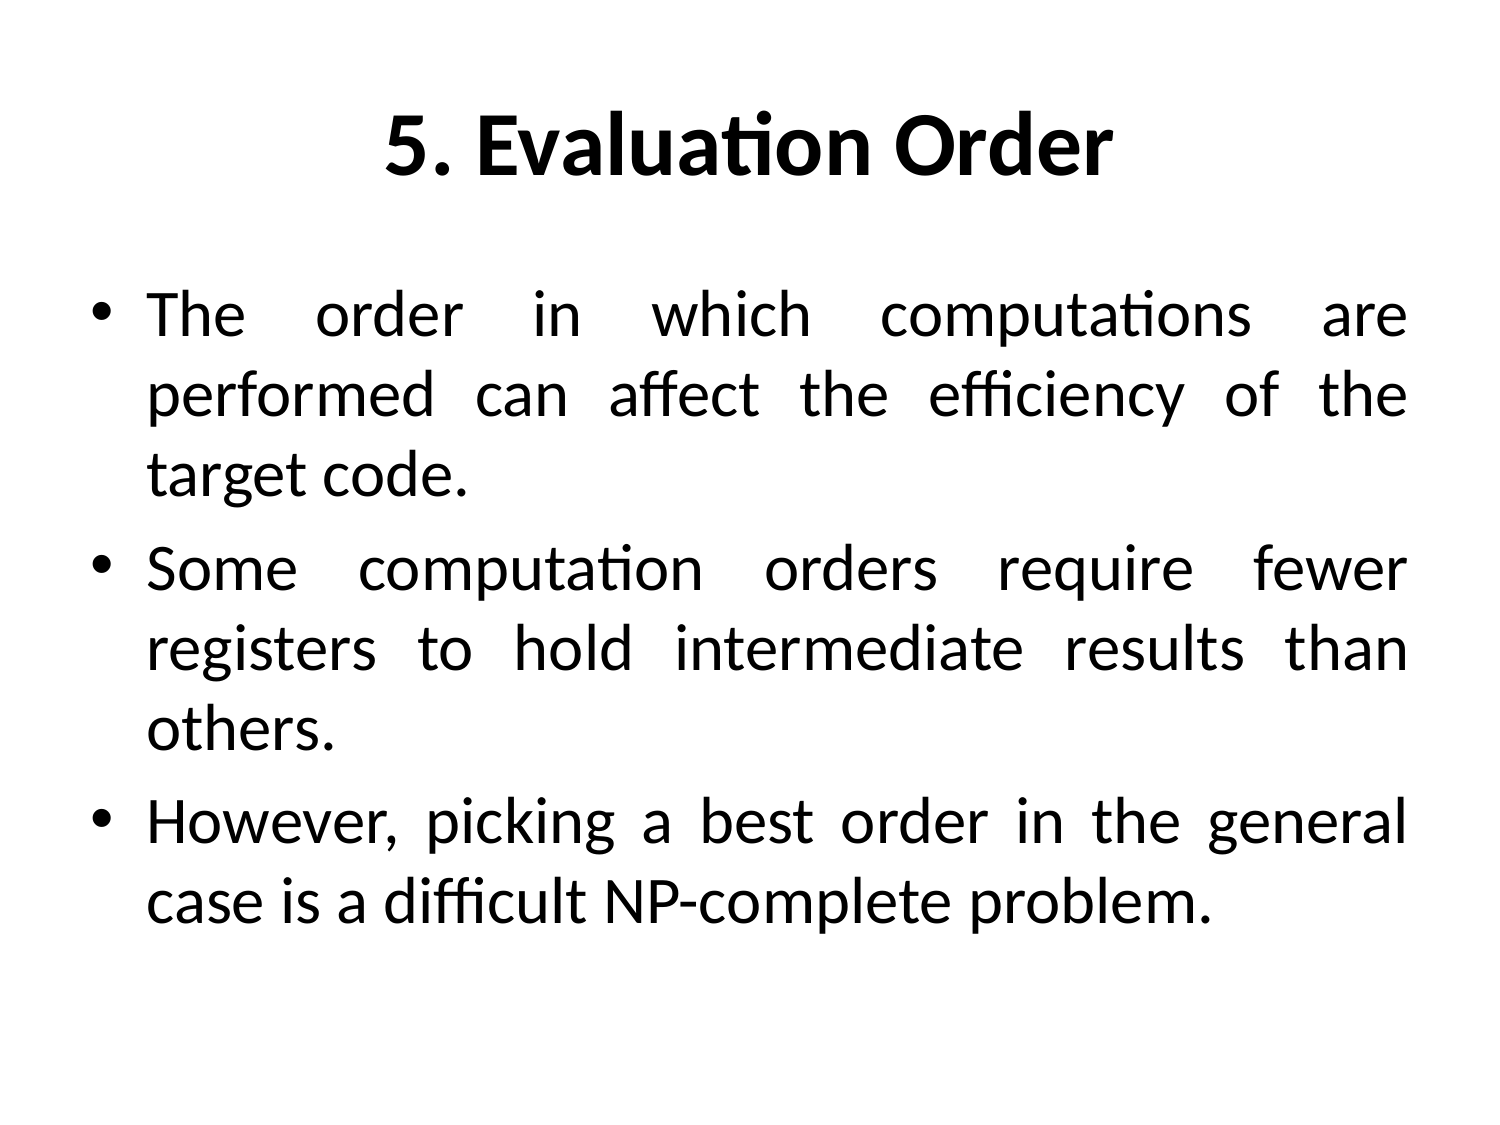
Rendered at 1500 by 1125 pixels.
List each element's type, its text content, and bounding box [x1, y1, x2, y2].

list The order in which computations are performed can affect the efficiency of the target code. Some computation orders require fewer registers to hold intermediate results than others. However, picking a best order in the general case is a difficult NP-complete problem. [75, 262, 1425, 1005]
title 5. Evaluation Order [75, 45, 1425, 233]
